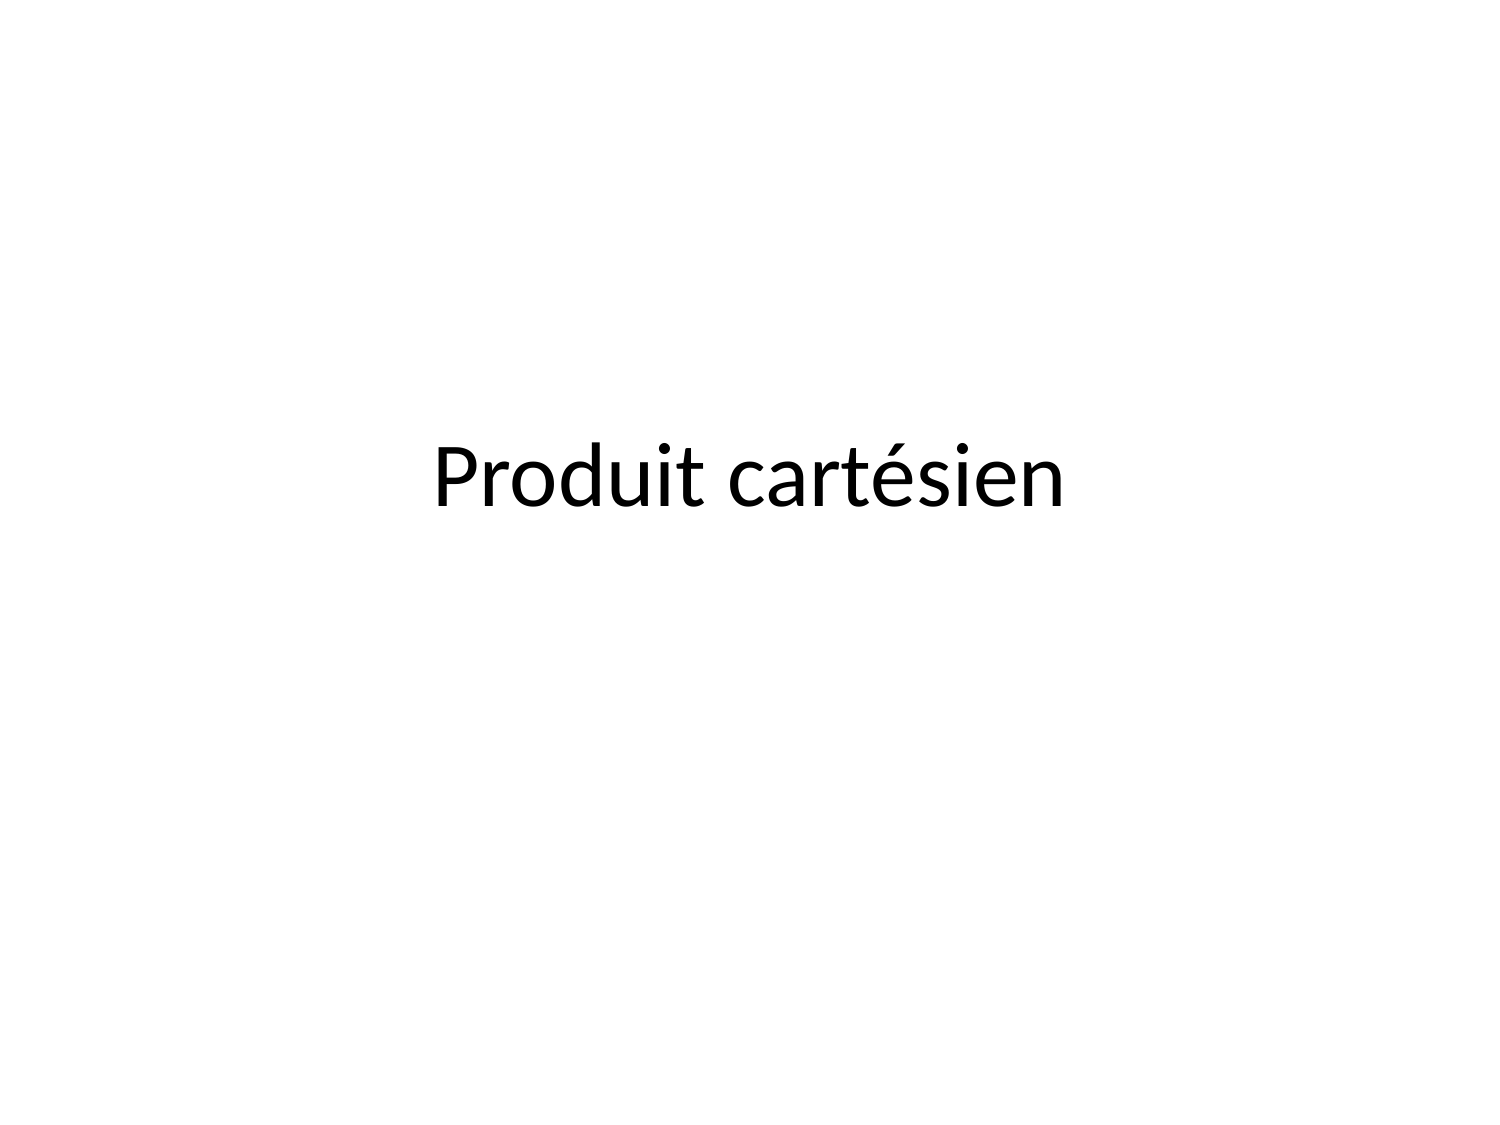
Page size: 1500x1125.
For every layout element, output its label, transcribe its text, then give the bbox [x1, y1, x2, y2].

title Produit cartésien [112, 349, 1388, 591]
